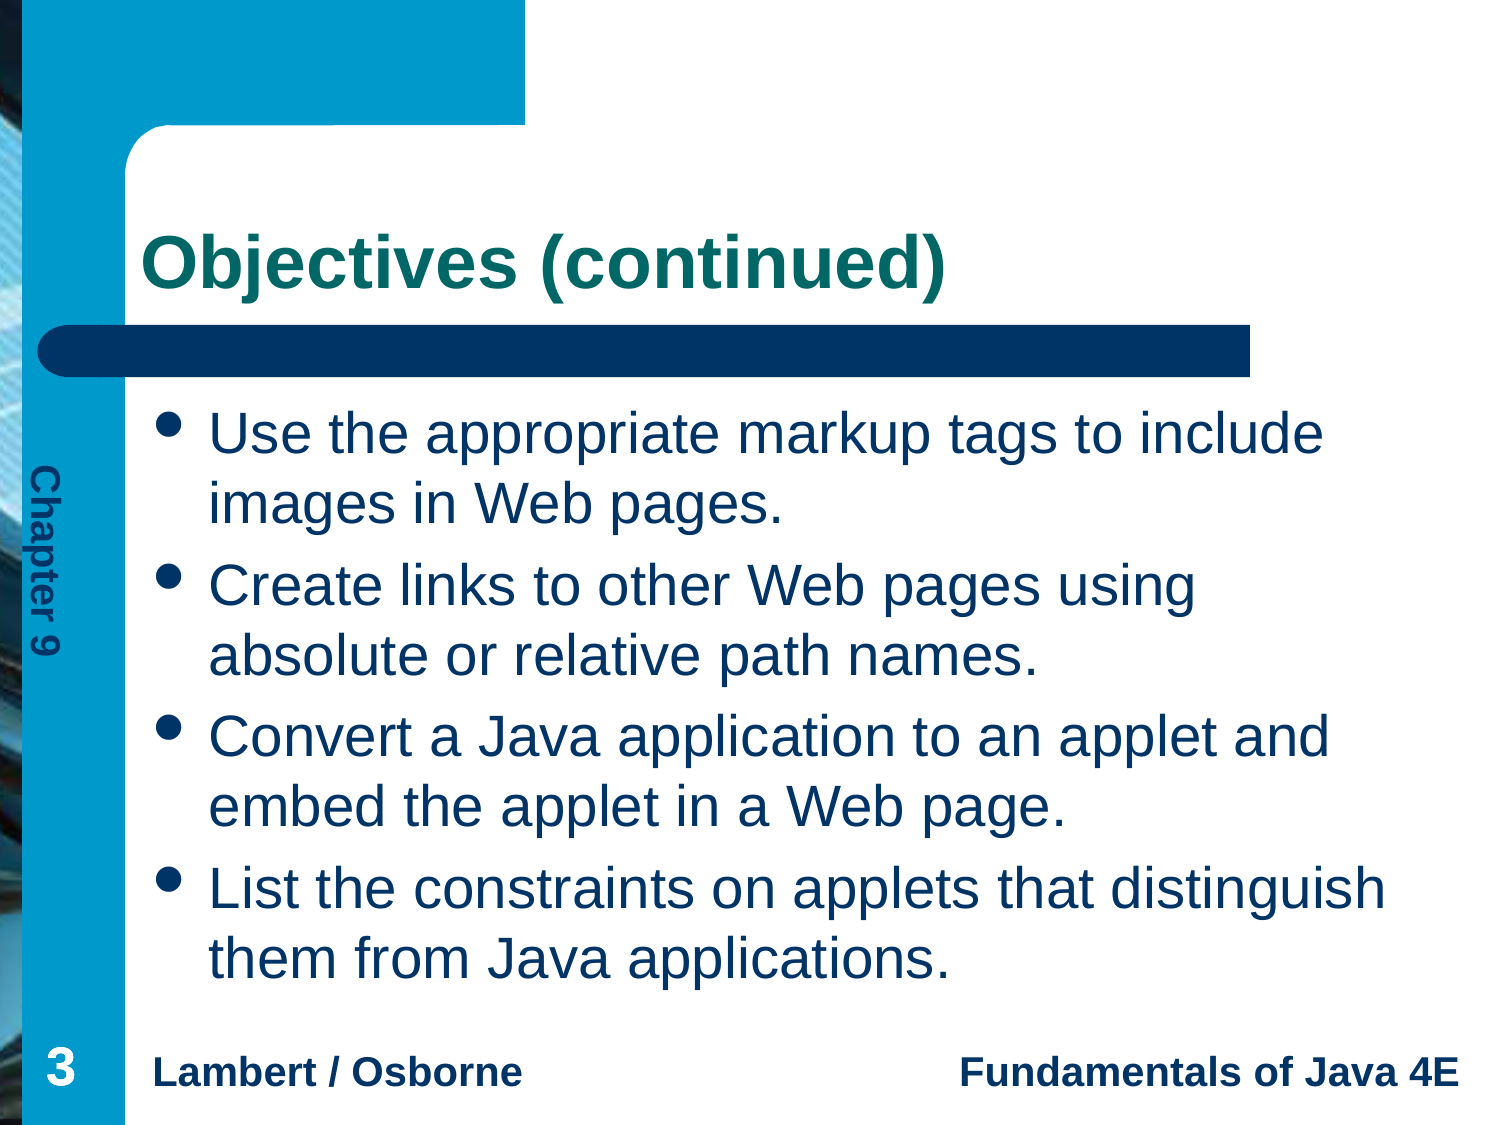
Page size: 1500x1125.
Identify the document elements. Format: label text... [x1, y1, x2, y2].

list Use the appropriate markup tags to include images in Web pages. Create links to other Web pages using absolute or relative path names. Convert a Java application to an applet and embed the applet in a Web page. List the constraints on applets that distinguish them from Java applications. [137, 387, 1438, 1026]
title Objectives (continued) [124, 124, 1426, 313]
text_box 3 [13, 1023, 111, 1105]
picture [0, 0, 22, 1125]
